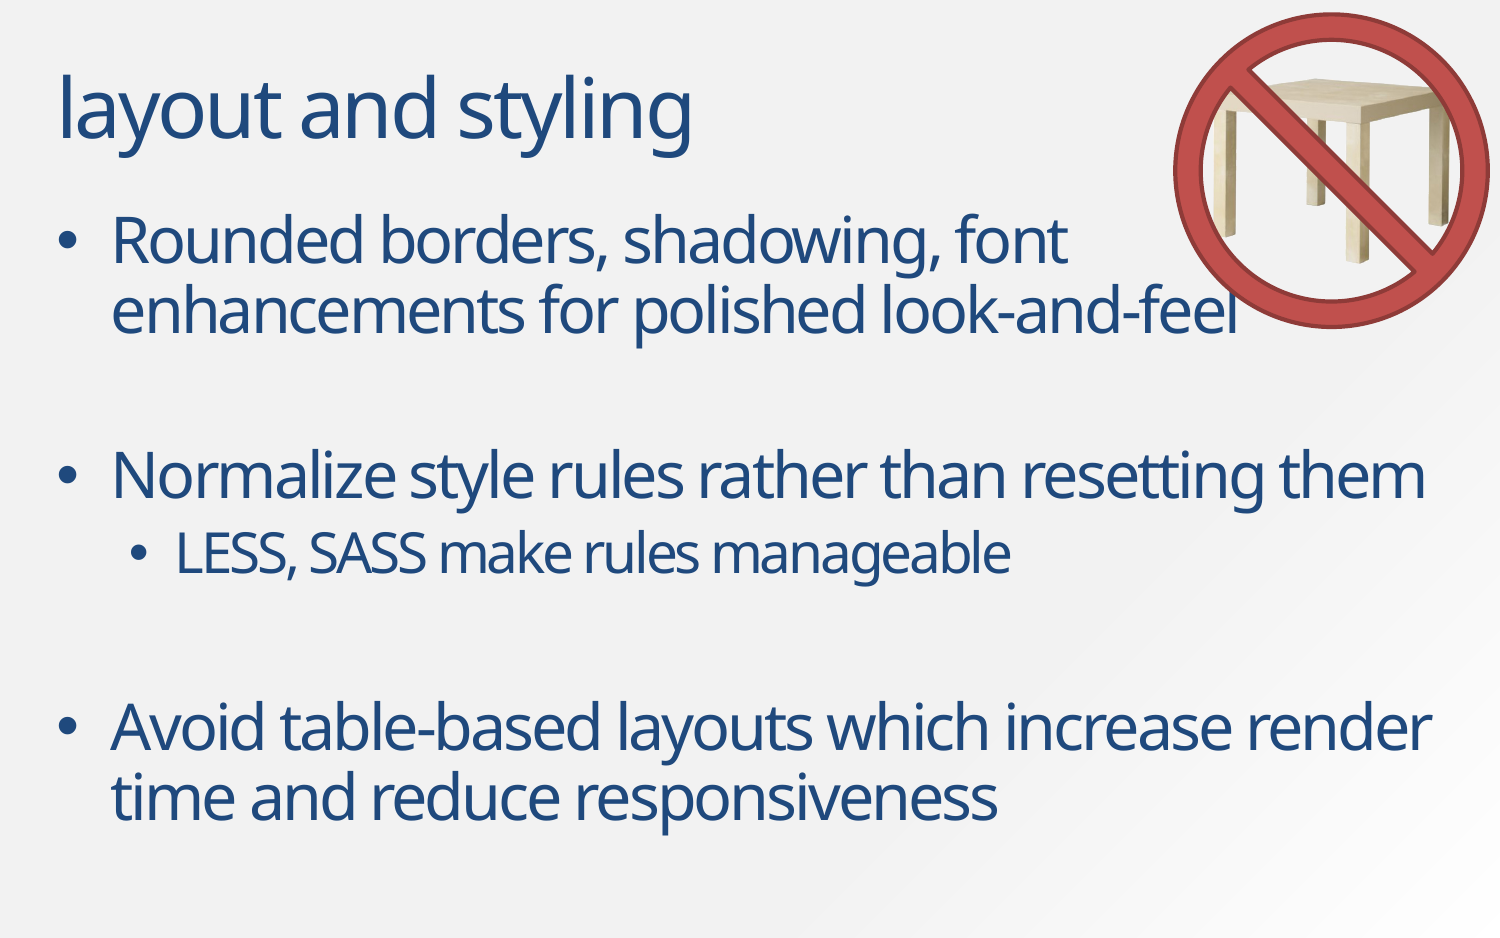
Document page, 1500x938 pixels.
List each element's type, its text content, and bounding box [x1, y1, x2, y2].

title layout and styling [56, 42, 1169, 168]
list Rounded borders, shadowing, font enhancements for polished look-and-feel Normalize style rules rather than resetting them LESS, SASS make rules manageable Avoid table-based layouts which increase render time and reduce responsiveness [56, 207, 1444, 896]
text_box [1174, 14, 1489, 328]
